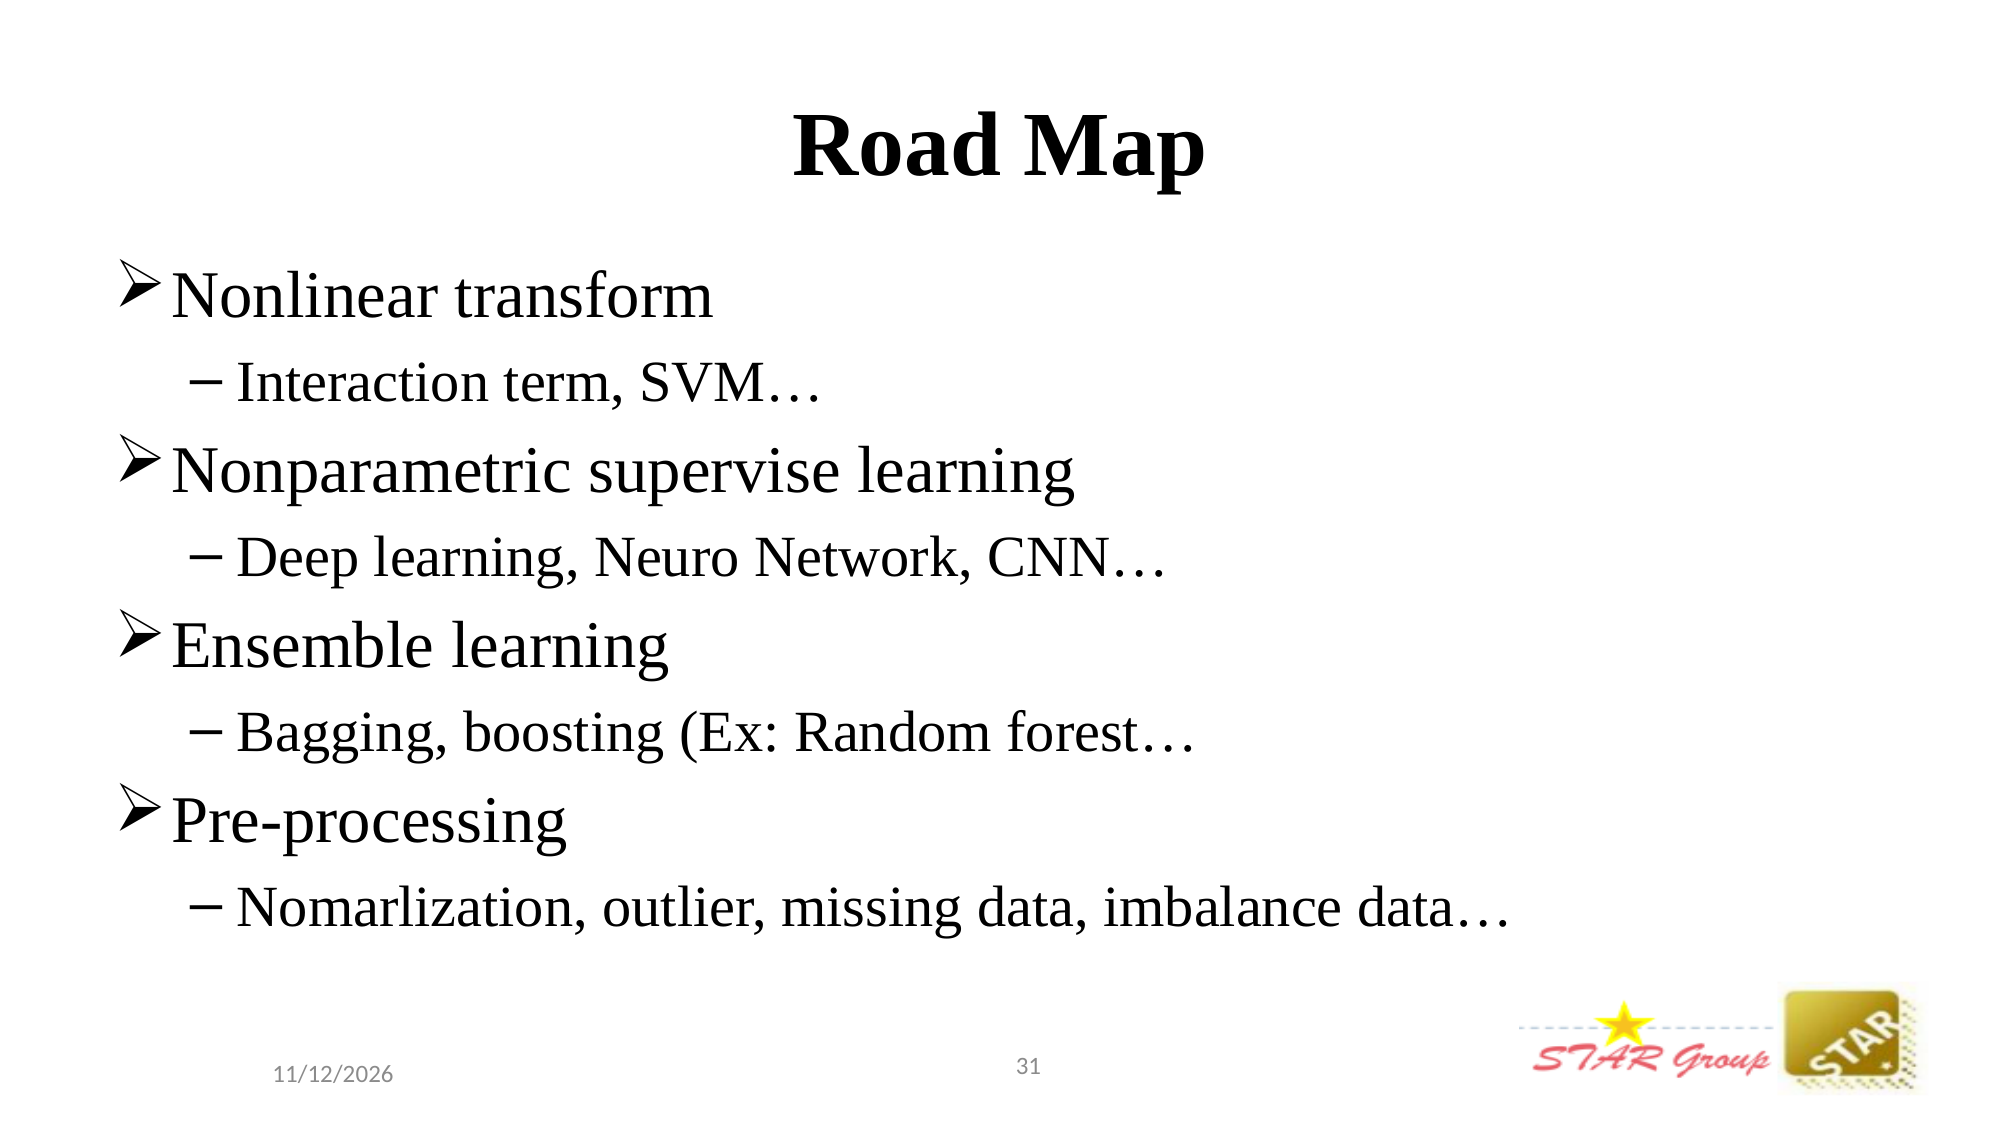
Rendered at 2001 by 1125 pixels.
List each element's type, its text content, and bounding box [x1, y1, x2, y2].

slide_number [99, 1042, 567, 1103]
slide_number 31 [795, 1034, 1262, 1095]
title Road Map [99, 45, 1900, 233]
picture [1519, 968, 1937, 1100]
list Nonlinear transform Interaction term, SVM… Nonparametric supervise learning Deep learning, Neuro Network, CNN… Ensemble learning Bagging, boosting (Ex: Random forest… Pre-processing Nomarlization, outlier, missing data, imbalance data… [99, 243, 1900, 1005]
